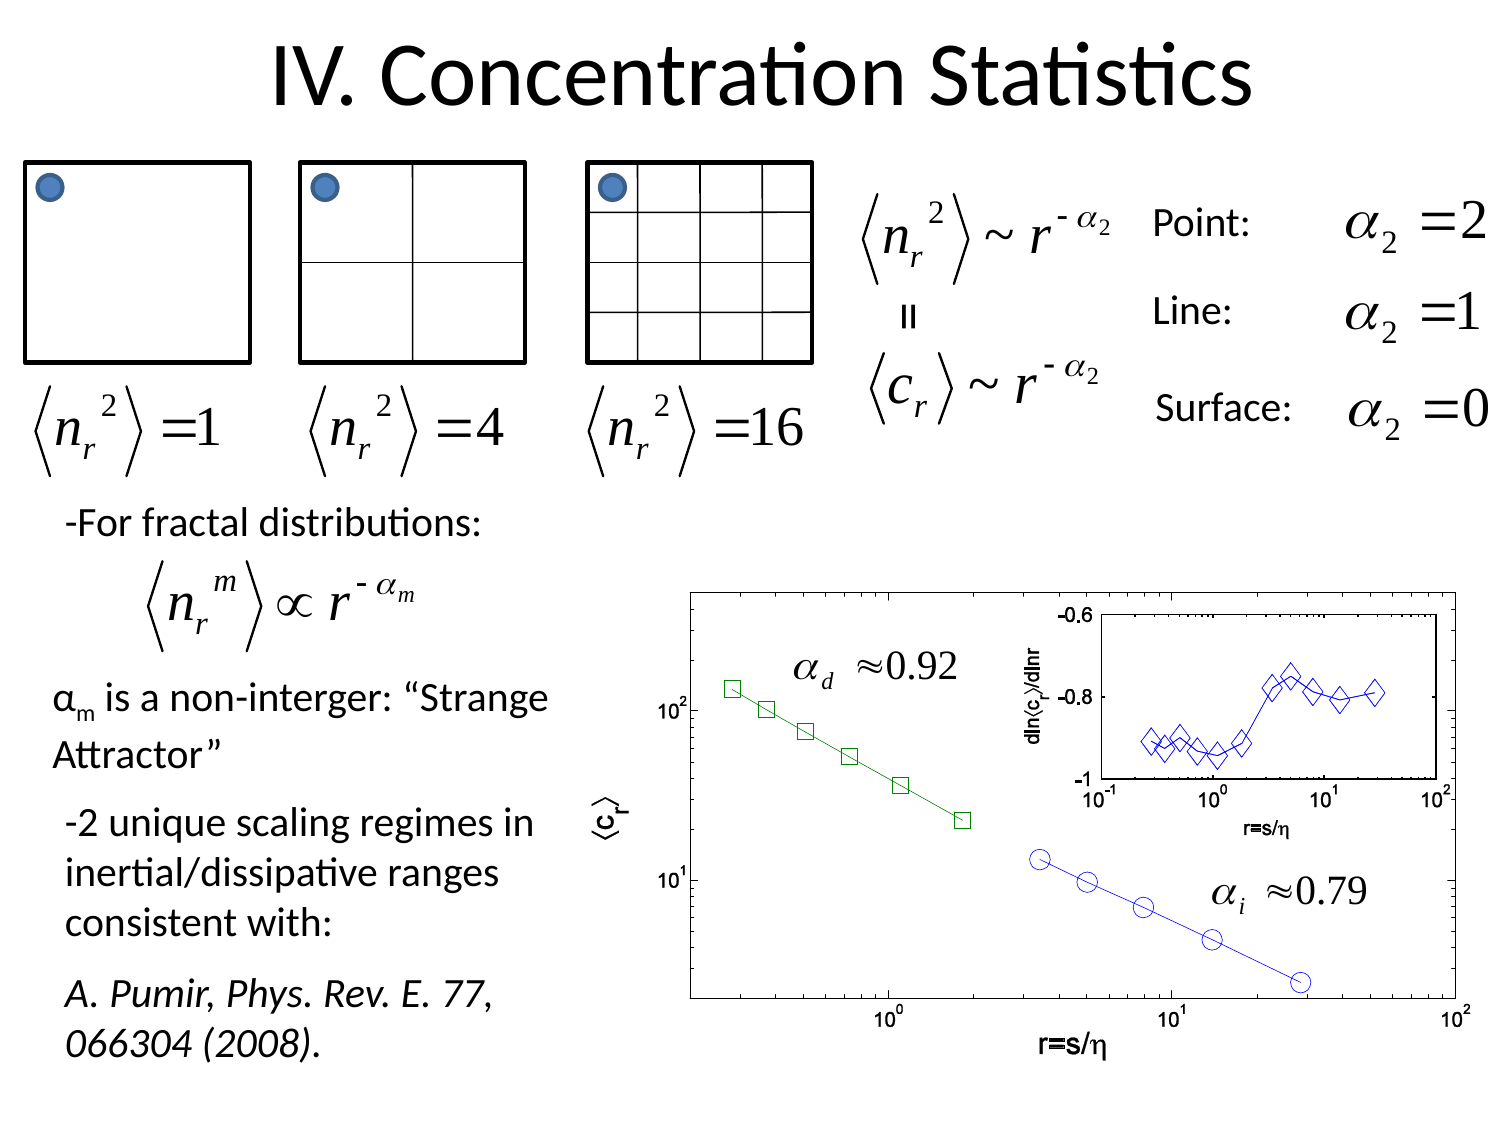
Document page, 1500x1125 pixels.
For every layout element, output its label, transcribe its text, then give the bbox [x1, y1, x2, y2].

picture [562, 549, 1500, 1076]
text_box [137, 549, 429, 663]
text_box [787, 637, 965, 701]
text_box = [871, 305, 956, 337]
text_box [585, 272, 814, 365]
text_box Surface: [1140, 371, 1337, 437]
text_box [23, 160, 252, 365]
text_box Point: [1137, 187, 1332, 253]
text_box [310, 172, 340, 203]
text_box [24, 374, 227, 488]
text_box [859, 338, 1113, 438]
text_box -2 unique scaling regimes in inertial/dissipative ranges consistent with: A. Pumir, Phys. Rev. E. 77, 066304 (2008). [49, 787, 575, 1125]
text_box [1340, 370, 1500, 451]
text_box [585, 160, 814, 260]
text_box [1205, 862, 1376, 926]
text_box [1337, 273, 1488, 354]
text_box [577, 374, 813, 488]
text_box [298, 160, 527, 365]
text_box αm is a non-interger: “Strange Attractor” [37, 662, 557, 785]
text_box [299, 374, 512, 488]
text_box [597, 172, 628, 203]
text_box -For fractal distributions: [50, 487, 525, 553]
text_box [852, 182, 1125, 296]
text_box [35, 172, 65, 203]
text_box [0, 0, 1500, 75]
title IV. Concentration Statistics [87, 75, 1438, 163]
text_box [1337, 182, 1498, 263]
text_box Line: [1137, 275, 1333, 340]
